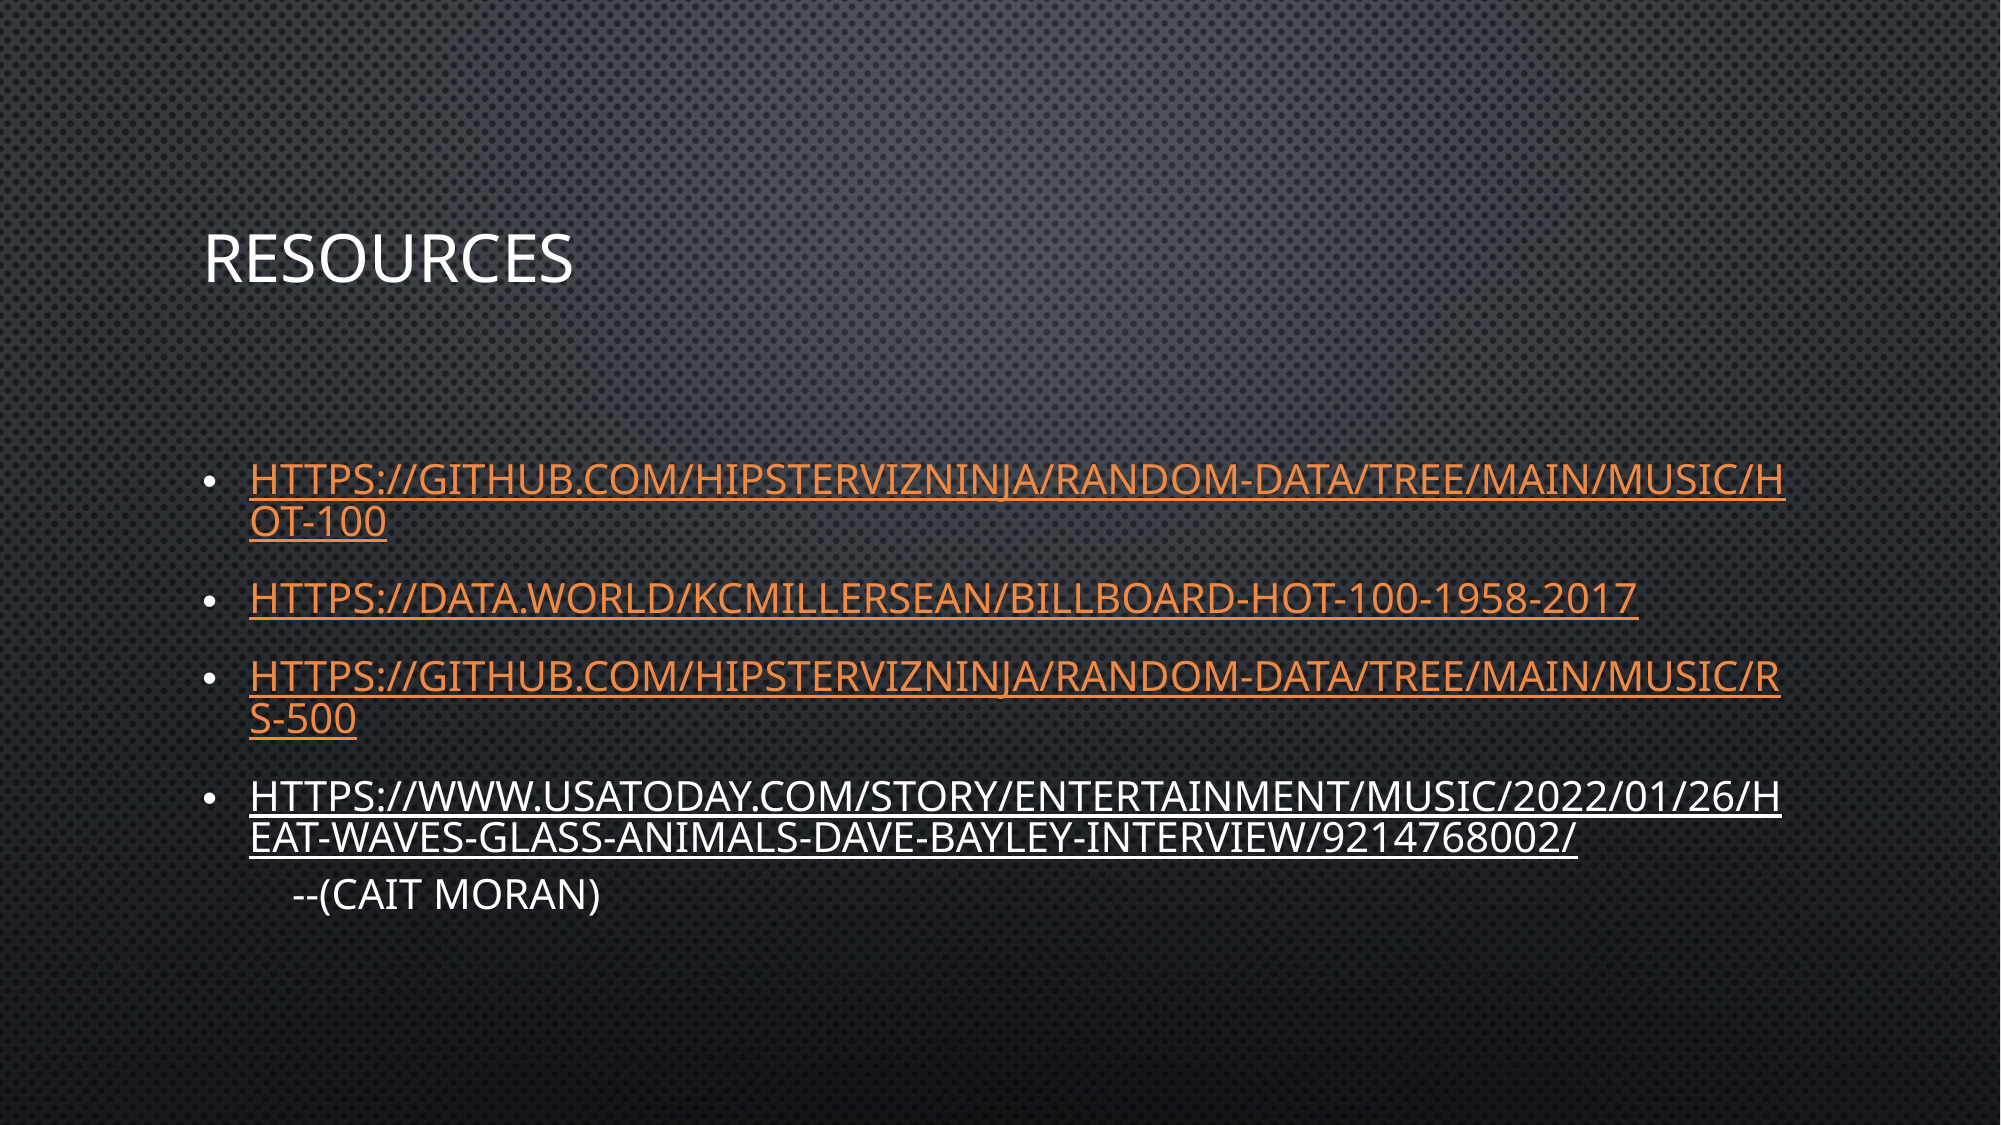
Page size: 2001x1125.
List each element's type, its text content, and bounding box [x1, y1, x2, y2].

title resources [187, 99, 1813, 413]
list https://github.com/HipsterVizNinja/random-data/tree/main/Music/hot-100 https://data.world/kcmillersean/billboard-hot-100-1958-2017 https://github.com/HipsterVizNinja/random-data/tree/main/Music/rs-500 https://www.usatoday.com/story/entertainment/music/2022/01/26/heat-waves-glass-animals-dave-bayley-interview/9214768002/ --(cait moran) [187, 437, 1813, 950]
